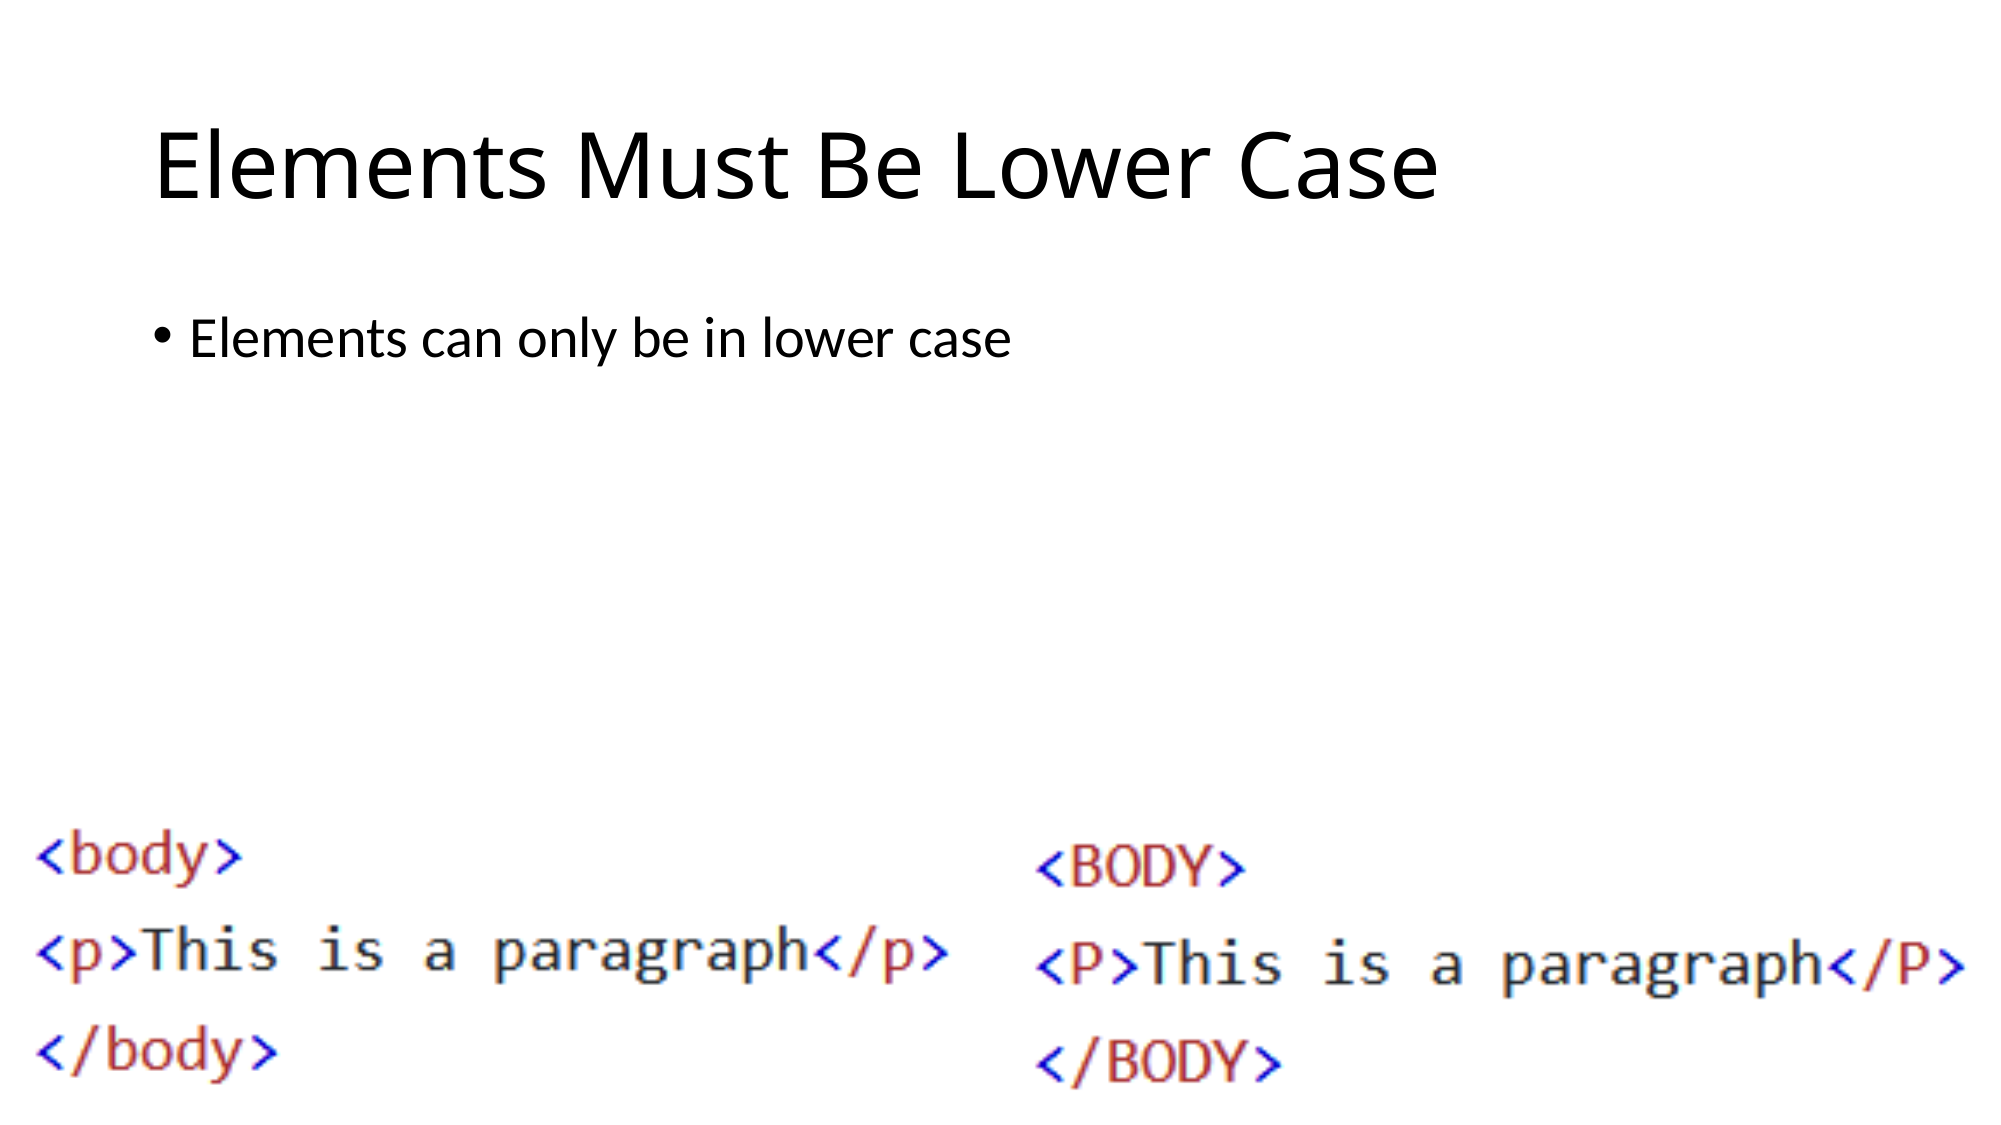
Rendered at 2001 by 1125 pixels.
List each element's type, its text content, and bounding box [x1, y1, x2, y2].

picture [0, 790, 2000, 1125]
title Elements Must Be Lower Case [137, 59, 1863, 278]
list Elements can only be in lower case [137, 299, 1863, 796]
